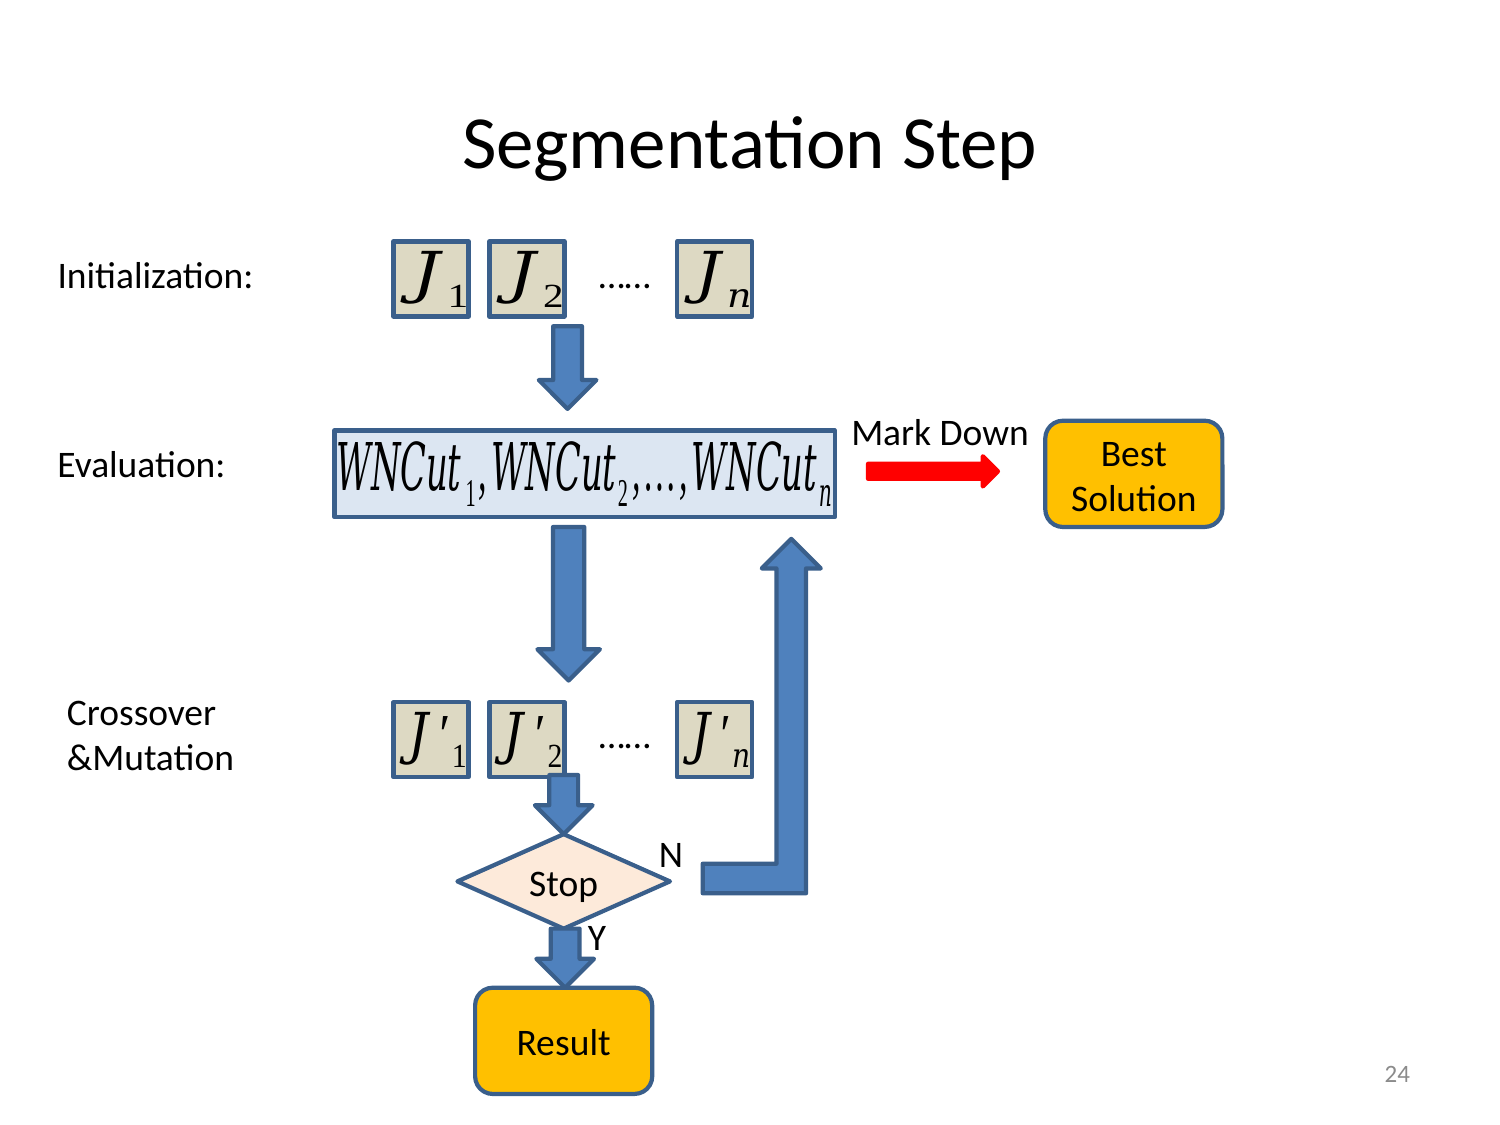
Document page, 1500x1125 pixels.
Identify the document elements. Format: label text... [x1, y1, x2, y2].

text_box [535, 524, 602, 683]
text_box [532, 772, 595, 837]
text_box [865, 461, 1001, 489]
text_box Evaluation: [42, 432, 241, 493]
text_box Y [573, 905, 622, 965]
title Segmentation Step [75, 45, 1425, 233]
text_box [536, 324, 599, 411]
text_box Initialization: [42, 243, 269, 304]
text_box [534, 926, 591, 985]
text_box Best Solution [1043, 418, 1225, 530]
text_box …… [584, 243, 666, 304]
text_box Mark Down [836, 400, 1044, 461]
text_box …… [584, 704, 666, 764]
text_box N [644, 822, 699, 882]
text_box [700, 536, 823, 896]
text_box Crossover &Mutation [52, 680, 250, 786]
text_box Stop [455, 833, 672, 926]
slide_number 24 [1074, 1042, 1425, 1103]
text_box Result [473, 985, 655, 1097]
